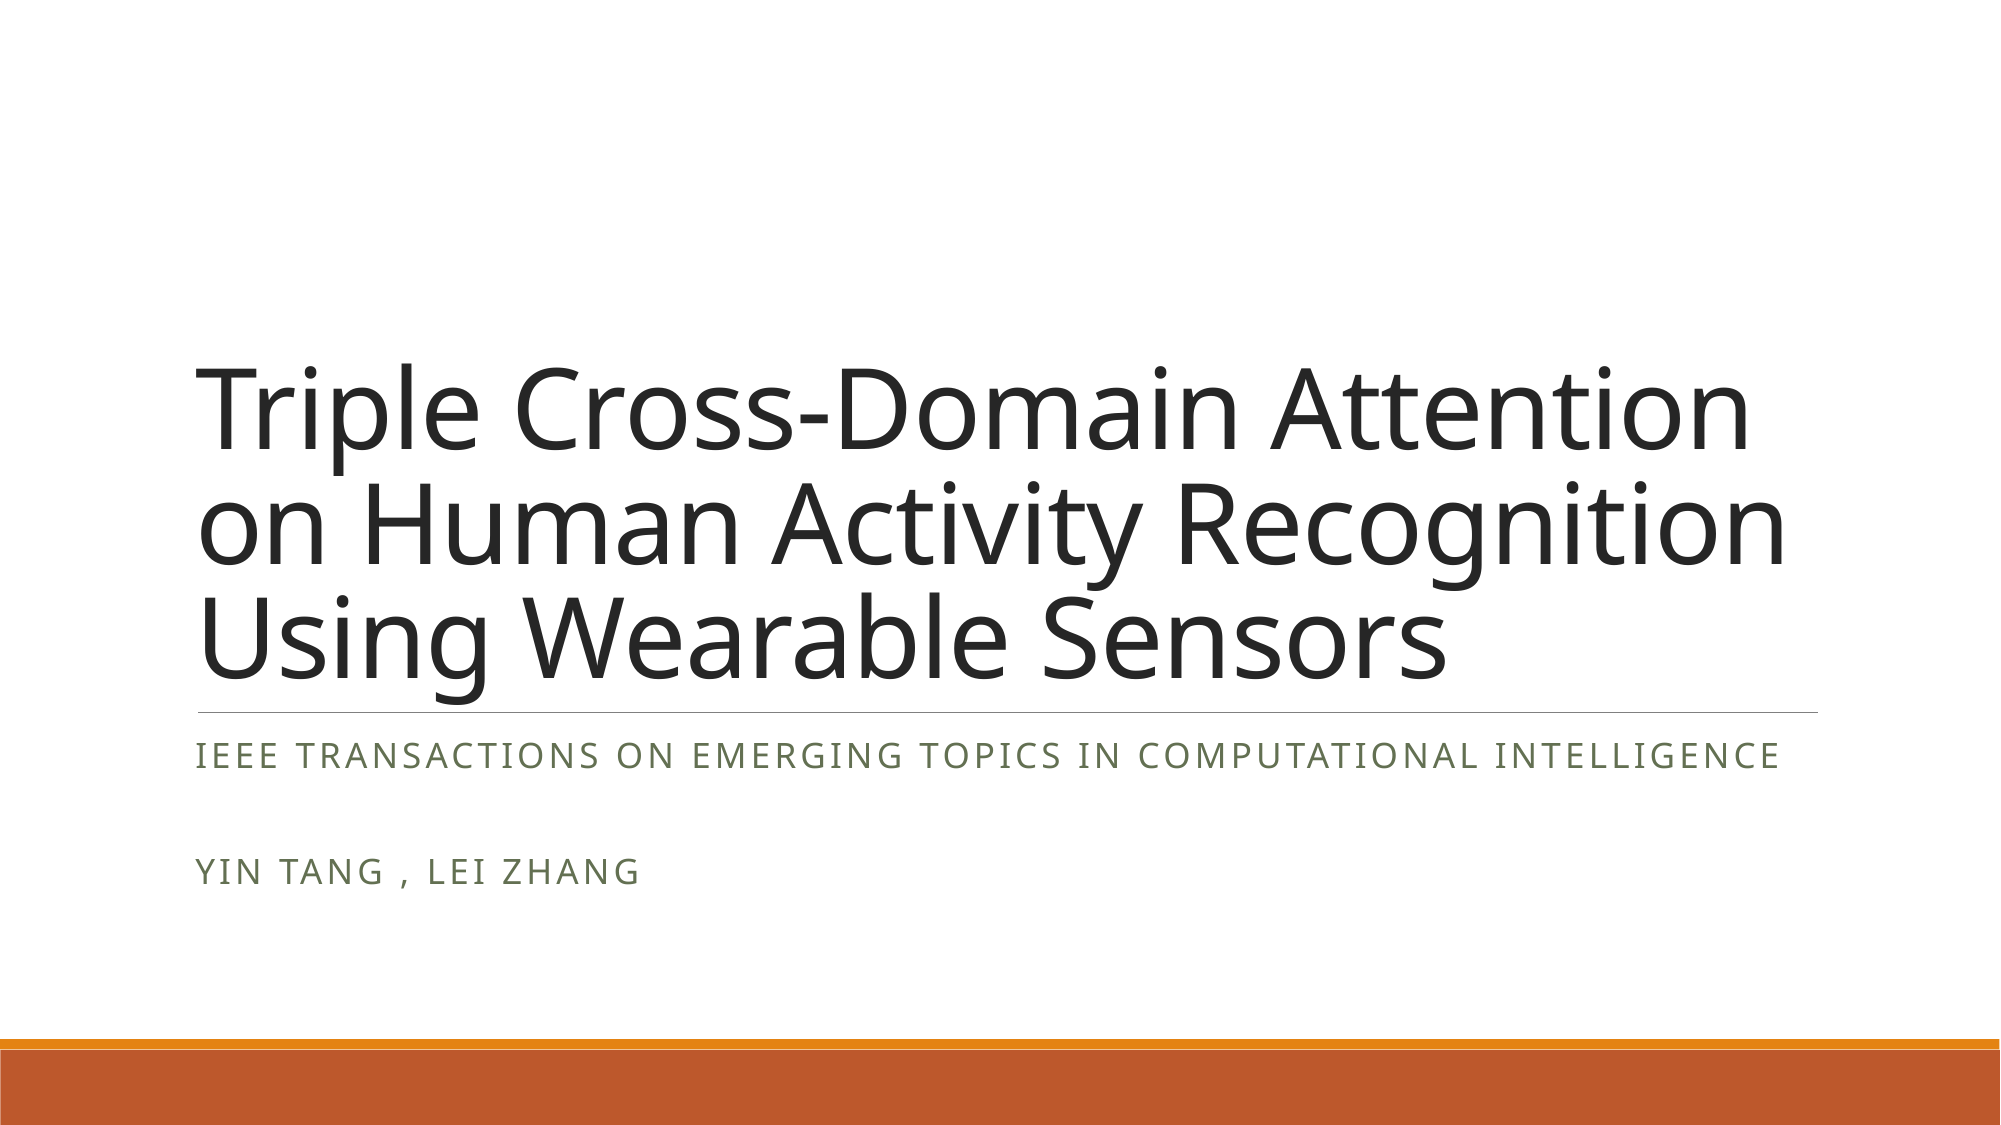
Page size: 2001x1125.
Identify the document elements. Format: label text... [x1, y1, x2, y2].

title Triple Cross-Domain Attention on Human Activity Recognition Using Wearable Sensors [180, 124, 1830, 710]
subtitle IEEE TRANSACTIONS ON EMERGING TOPICS IN COMPUTATIONAL INTELLIGENCE Yin Tang , Lei Zhang [180, 730, 1831, 919]
